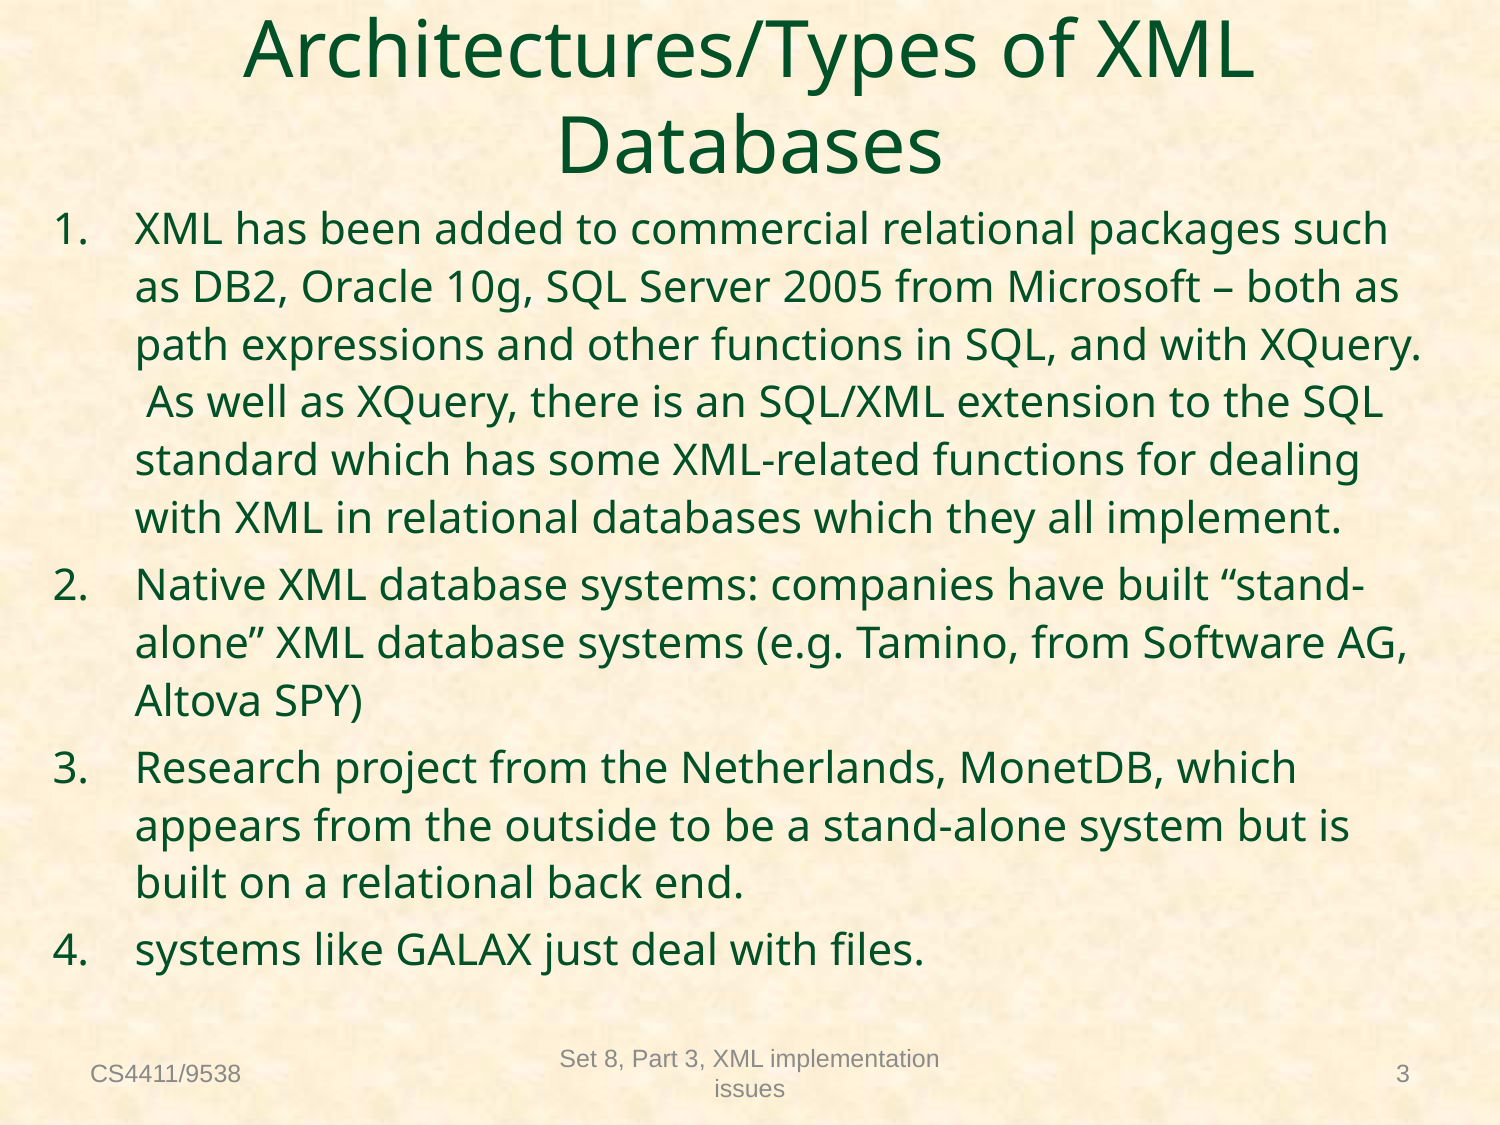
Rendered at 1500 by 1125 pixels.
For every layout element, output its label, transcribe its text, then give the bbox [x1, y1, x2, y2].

picture [0, 0, 1500, 1125]
list XML has been added to commercial relational packages such as DB2, Oracle 10g, SQL Server 2005 from Microsoft – both as path expressions and other functions in SQL, and with XQuery. As well as XQuery, there is an SQL/XML extension to the SQL standard which has some XML-related functions for dealing with XML in relational databases which they all implement. Native XML database systems: companies have built “stand-alone” XML database systems (e.g. Tamino, from Software AG, Altova SPY) Research project from the Netherlands, MonetDB, which appears from the outside to be a stand-alone system but is built on a relational back end. systems like GALAX just deal with files. [37, 187, 1463, 1001]
footer Set 8, Part 3, XML implementation issues [512, 1042, 988, 1103]
title Architectures/Types of XML Databases [37, 24, 1463, 163]
slide_number CS4411/9538 [75, 1042, 425, 1103]
slide_number 3 [1074, 1042, 1425, 1103]
